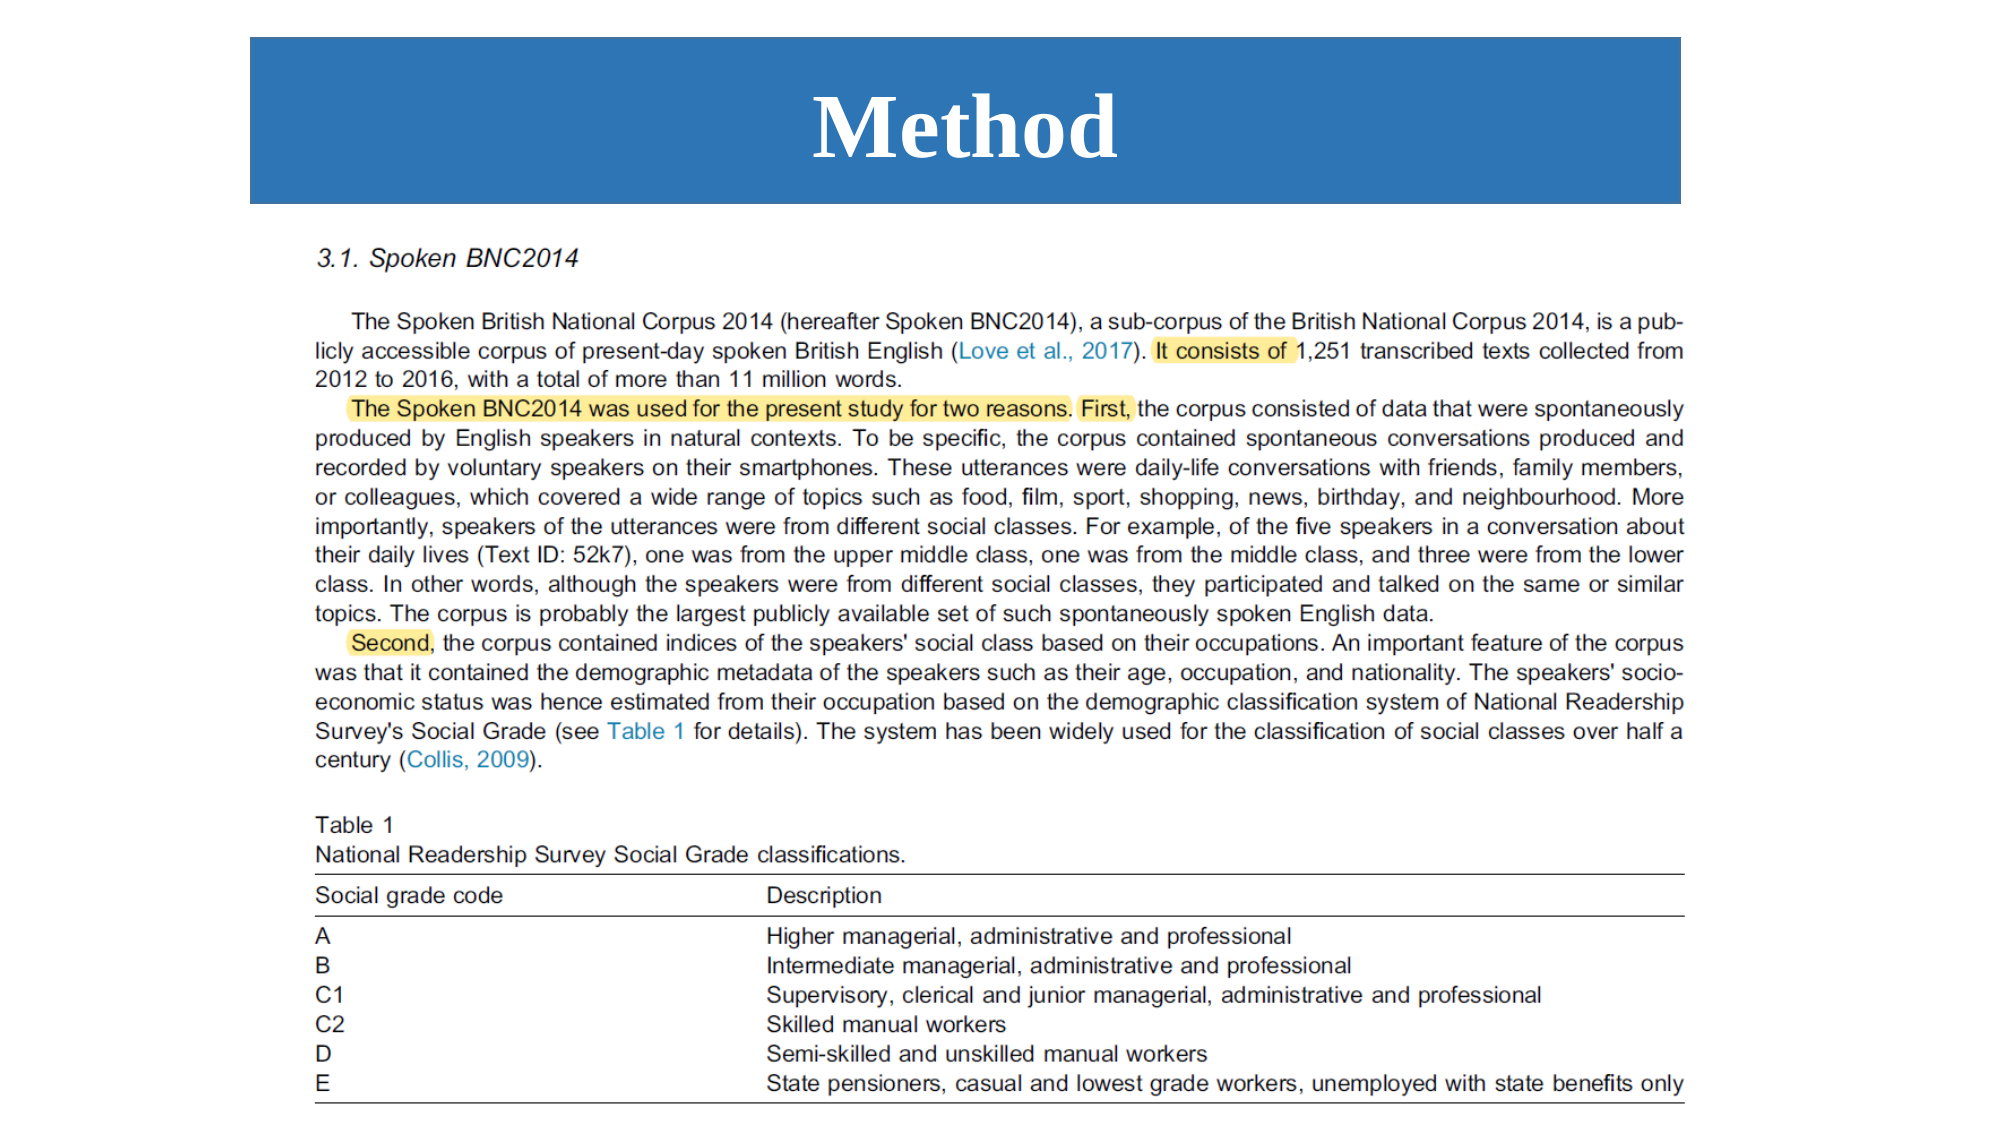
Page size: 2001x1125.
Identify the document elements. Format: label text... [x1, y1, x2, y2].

text_box Method [250, 37, 1681, 204]
picture [298, 224, 1712, 1116]
